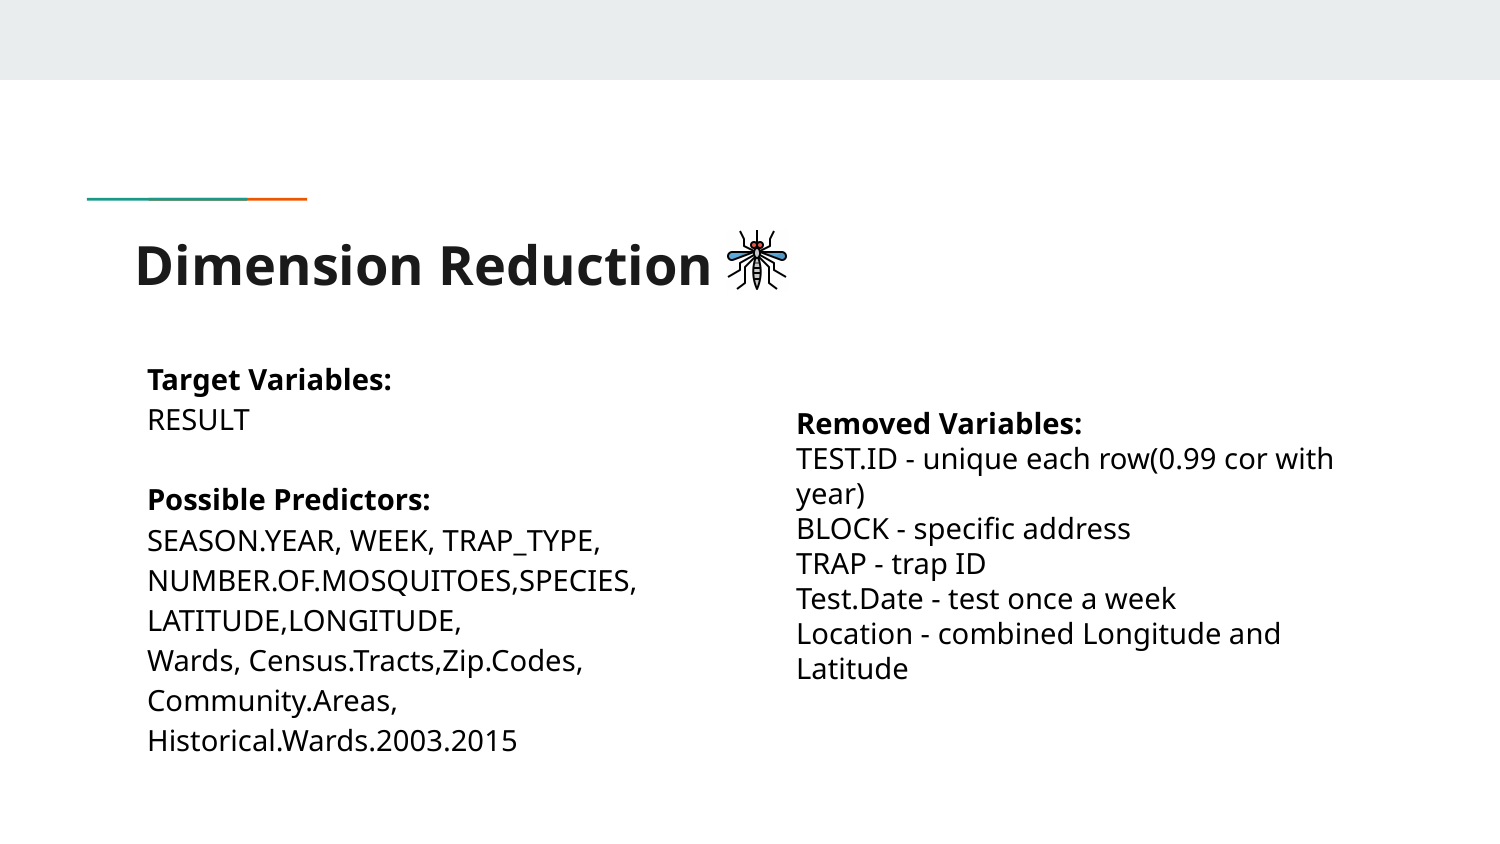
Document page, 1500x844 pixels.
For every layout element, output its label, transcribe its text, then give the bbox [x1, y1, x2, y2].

title Dimension Reduction [119, 216, 1381, 305]
text_box Removed Variables: TEST.ID - unique each row(0.99 cor with year) BLOCK - specific address TRAP - trap ID Test.Date - test once a week Location - combined Longitude and Latitude [781, 390, 1413, 712]
list Target Variables: RESULT Possible Predictors: SEASON.YEAR, WEEK, TRAP_TYPE, NUMBER.OF.MOSQUITOES,SPECIES, LATITUDE,LONGITUDE, Wards, Census.Tracts,Zip.Codes, Community.Areas, Historical.Wards.2003.2015 [132, 341, 781, 712]
picture [725, 228, 789, 292]
